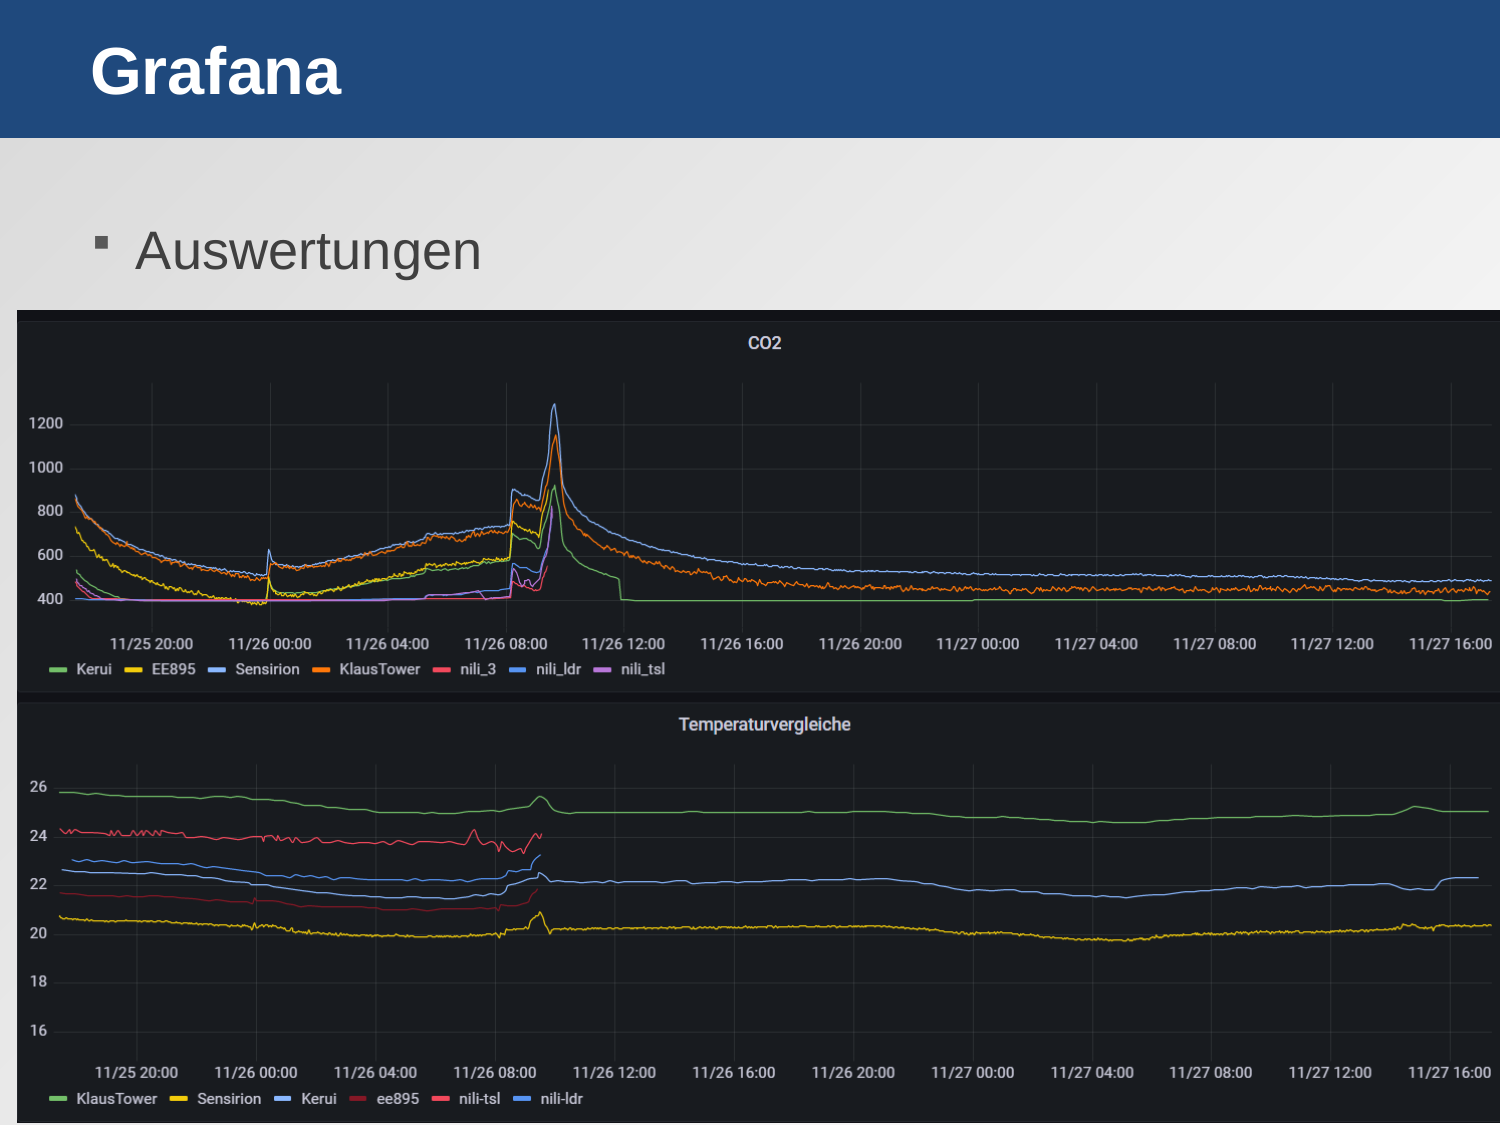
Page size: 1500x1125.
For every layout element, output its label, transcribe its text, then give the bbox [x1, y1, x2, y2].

title Grafana [75, 20, 1425, 208]
picture [17, 309, 1500, 1124]
list Auswertungen [76, 208, 1424, 308]
